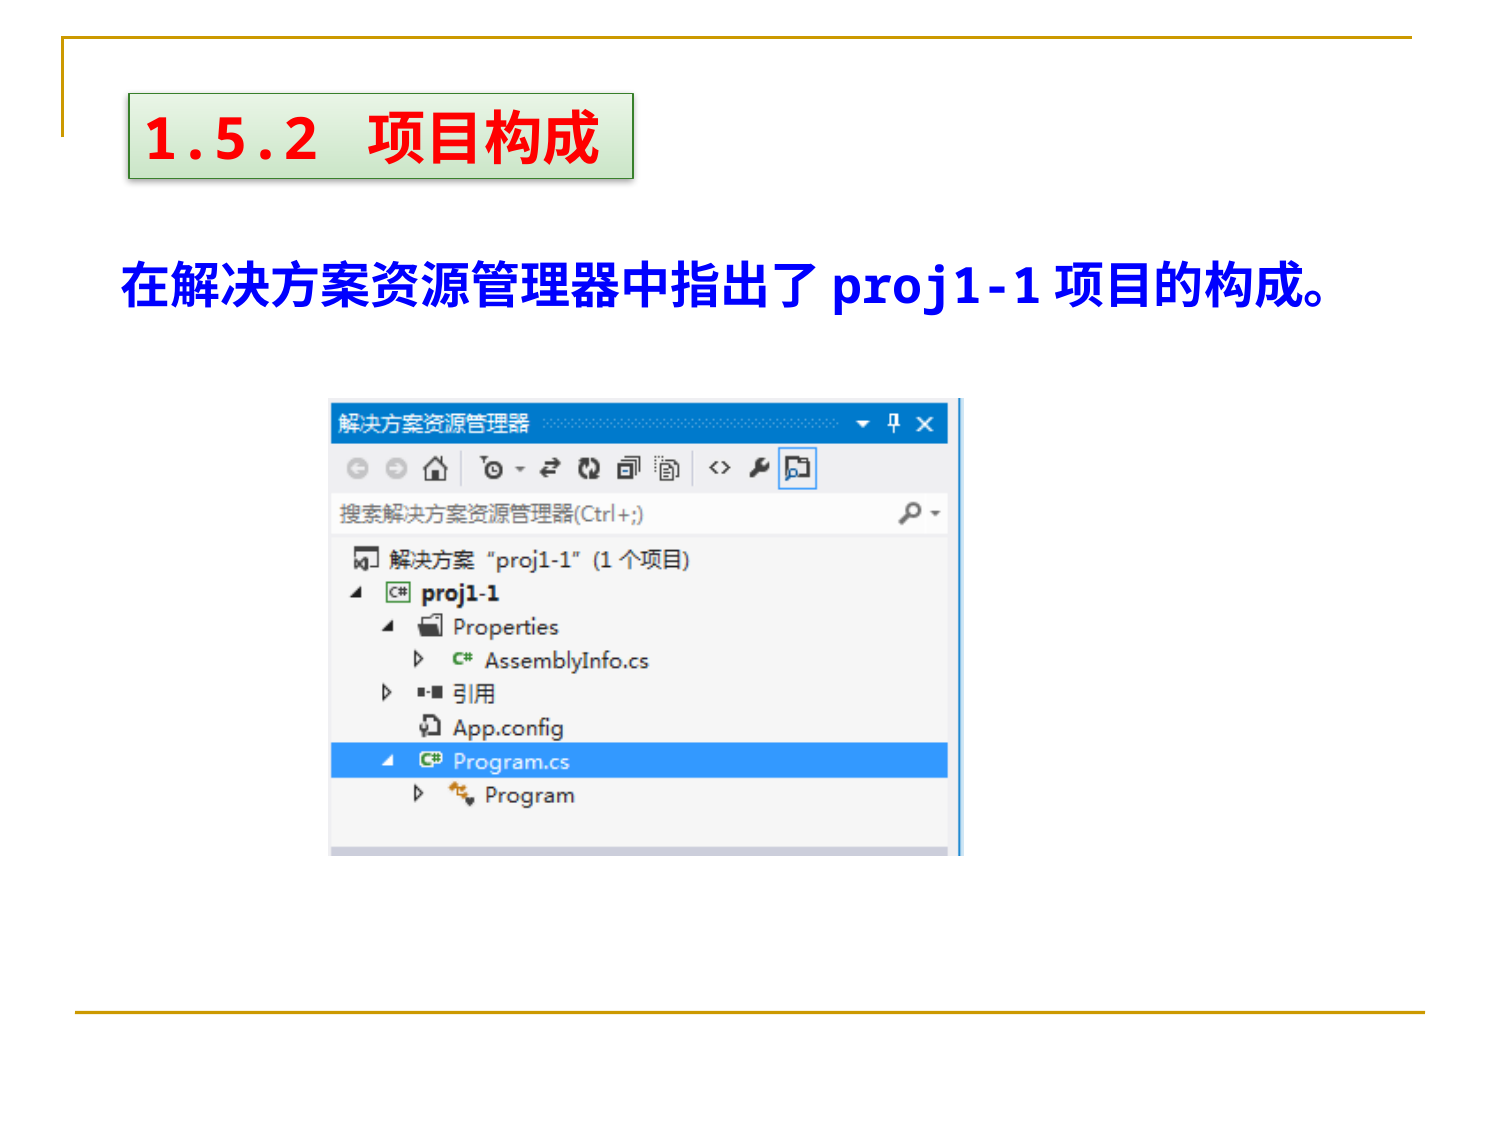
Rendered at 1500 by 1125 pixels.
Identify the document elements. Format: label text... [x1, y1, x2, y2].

text_box 在解决方案资源管理器中指出了proj1-1项目的构成。 [105, 246, 1383, 321]
picture [327, 398, 964, 856]
text_box 1.5.2 项目构成 [128, 93, 634, 179]
